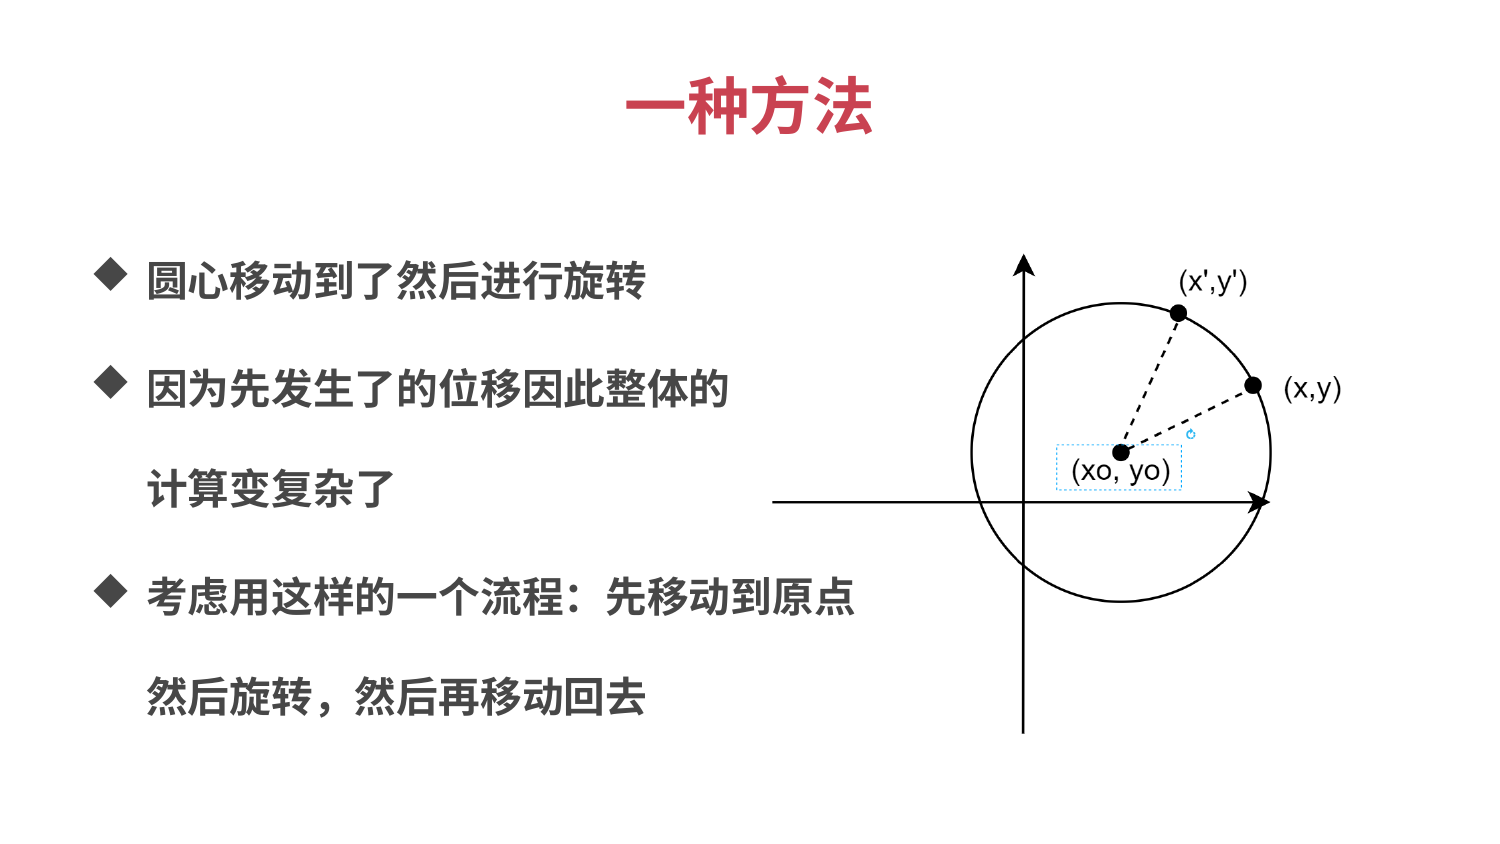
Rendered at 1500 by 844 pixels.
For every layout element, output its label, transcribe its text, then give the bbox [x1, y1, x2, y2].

picture [753, 212, 1368, 776]
title 一种方法 [74, 33, 1426, 175]
